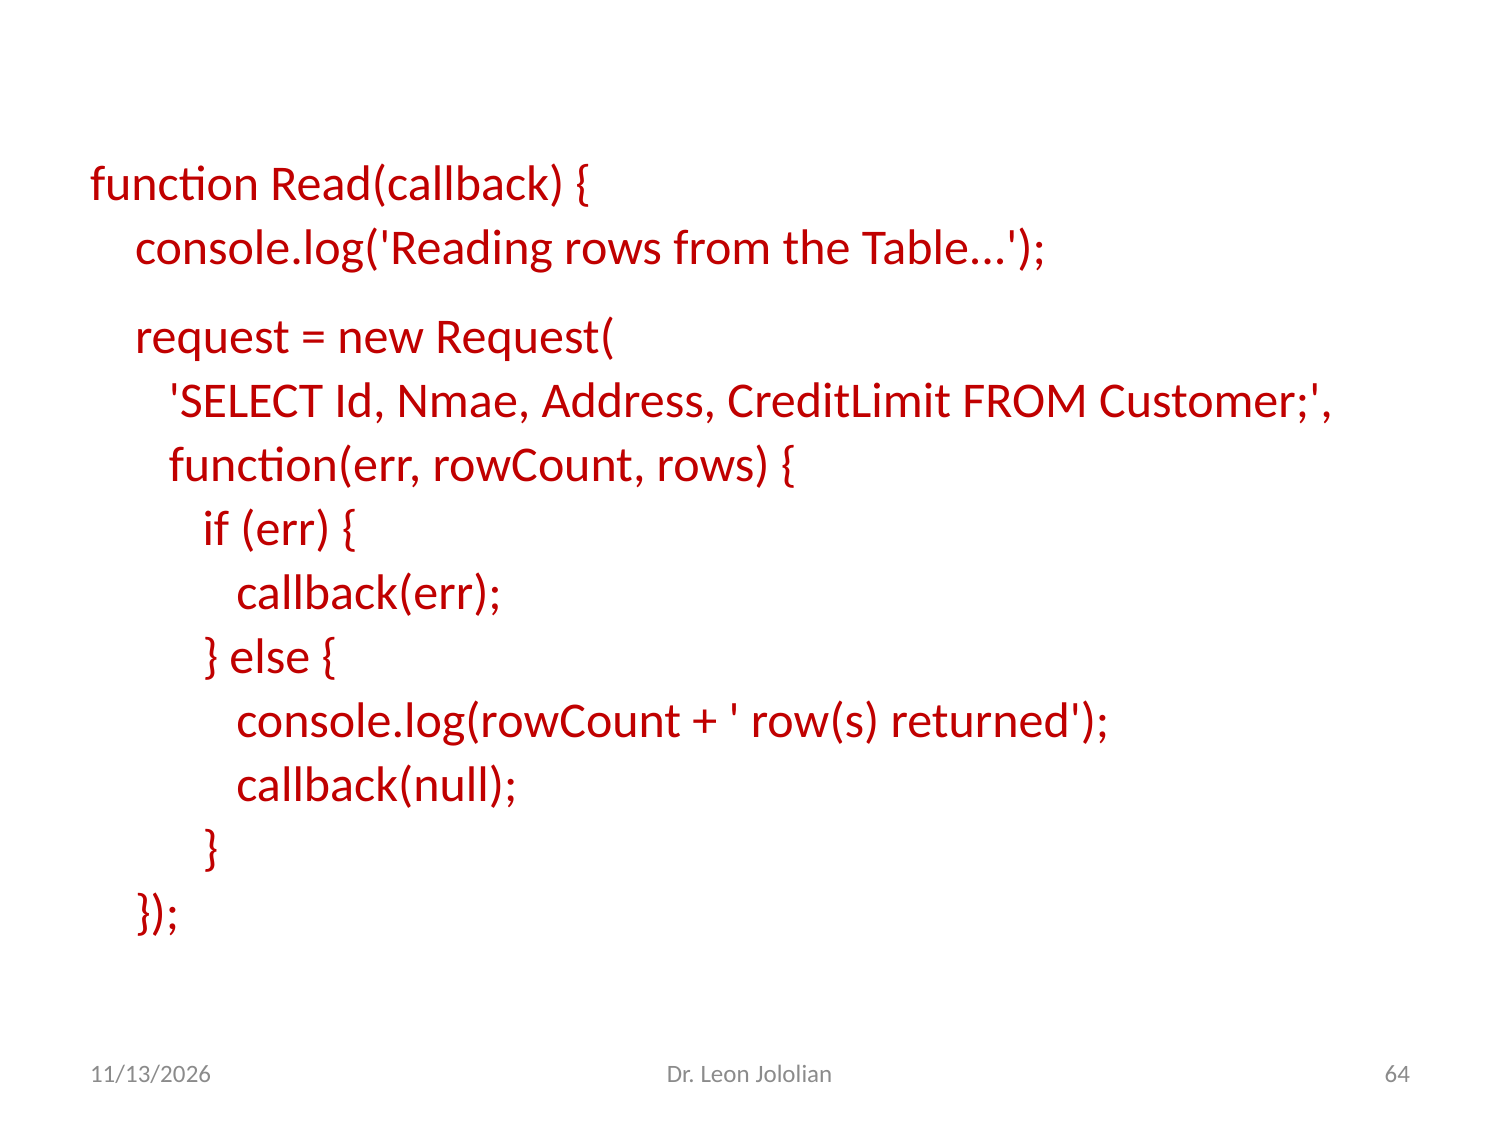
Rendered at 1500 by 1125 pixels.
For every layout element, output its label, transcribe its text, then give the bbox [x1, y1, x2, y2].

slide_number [75, 1042, 425, 1103]
slide_number 64 [1074, 1042, 1425, 1103]
list function Read(callback) { console.log('Reading rows from the Table...'); request = new Request( 'SELECT Id, Nmae, Address, CreditLimit FROM Customer;', function(err, rowCount, rows) { if (err) { callback(err); } else { console.log(rowCount + ' row(s) returned'); callback(null); } }); [75, 149, 1425, 1005]
footer Dr. Leon Jololian [512, 1042, 988, 1103]
